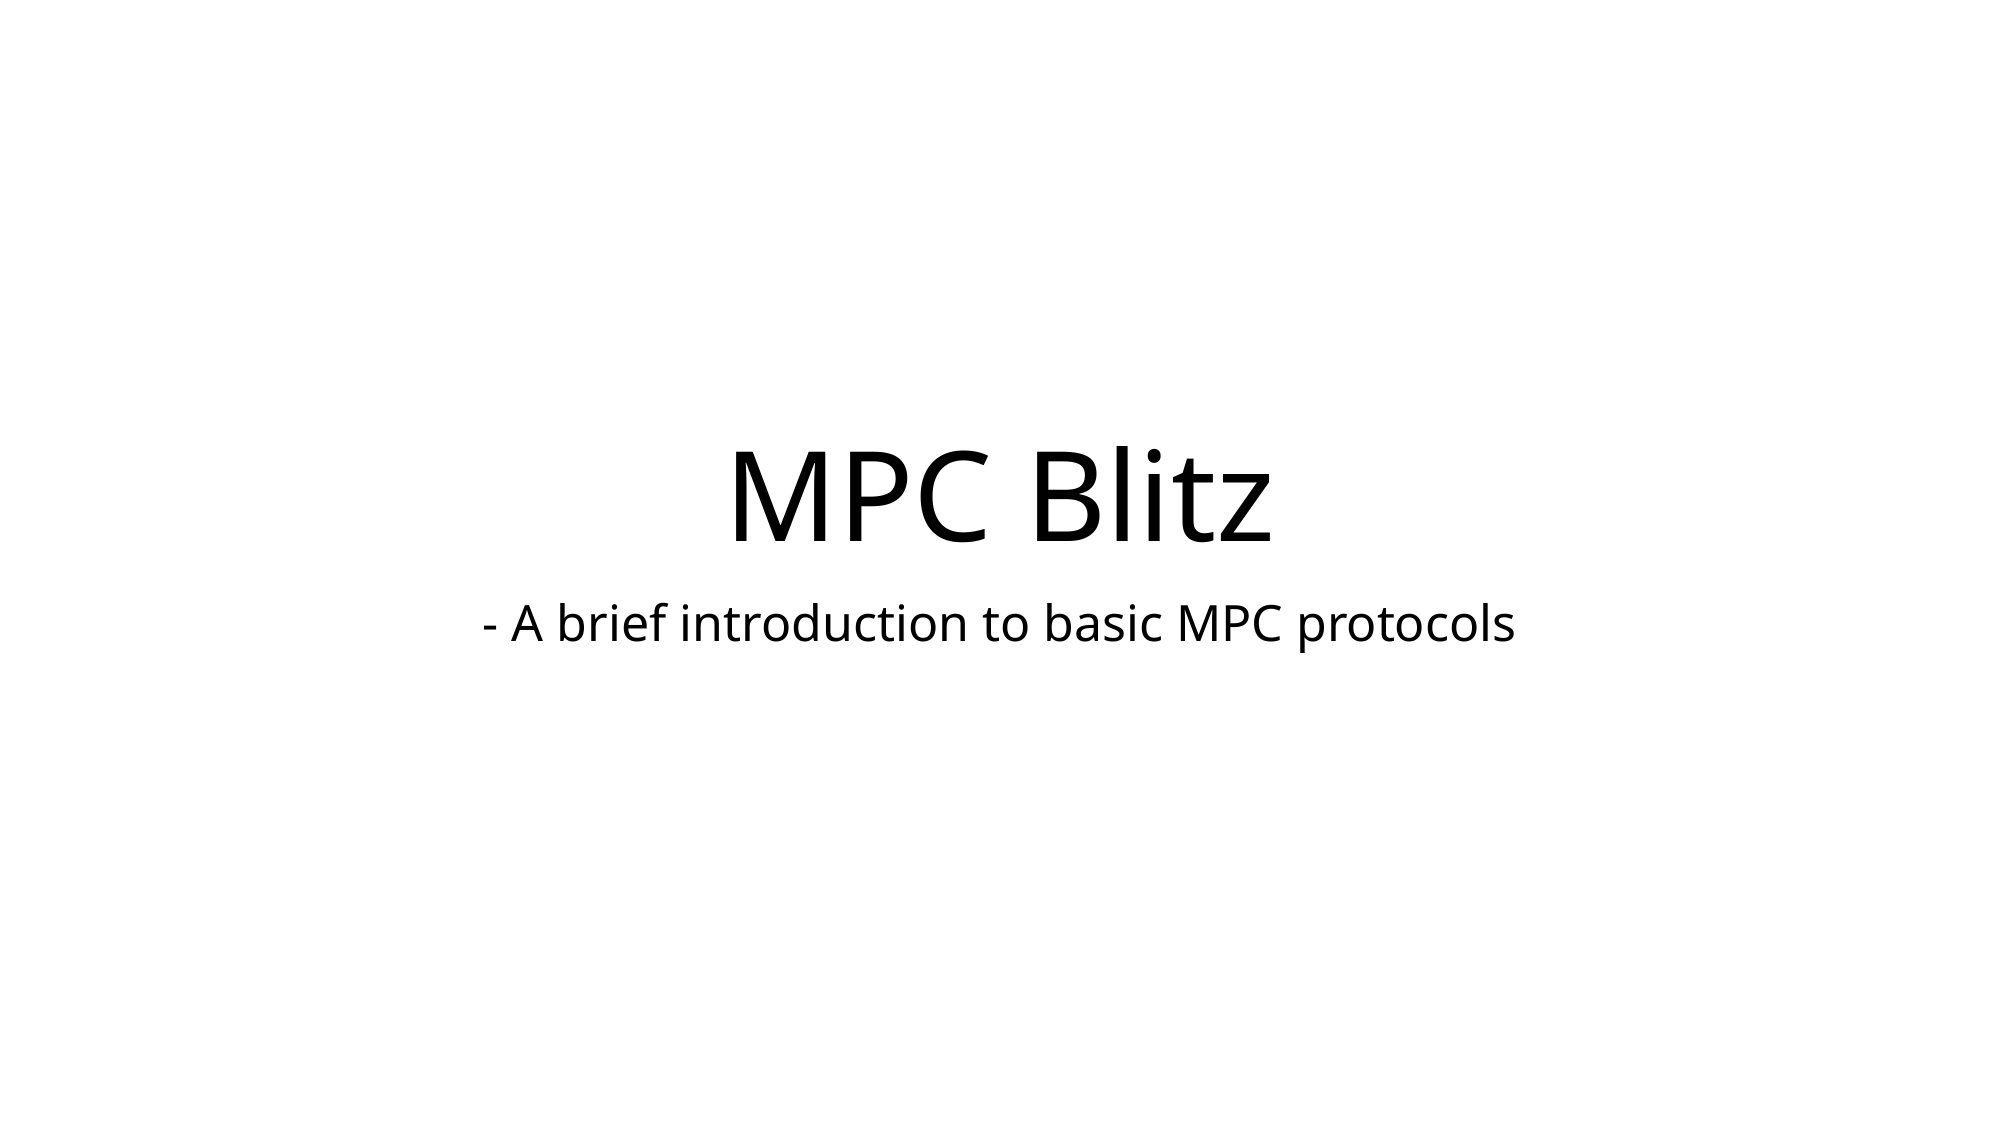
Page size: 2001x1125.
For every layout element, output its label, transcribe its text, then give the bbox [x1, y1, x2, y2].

subtitle - A brief introduction to basic MPC protocols [249, 590, 1750, 863]
title MPC Blitz [249, 184, 1750, 576]
